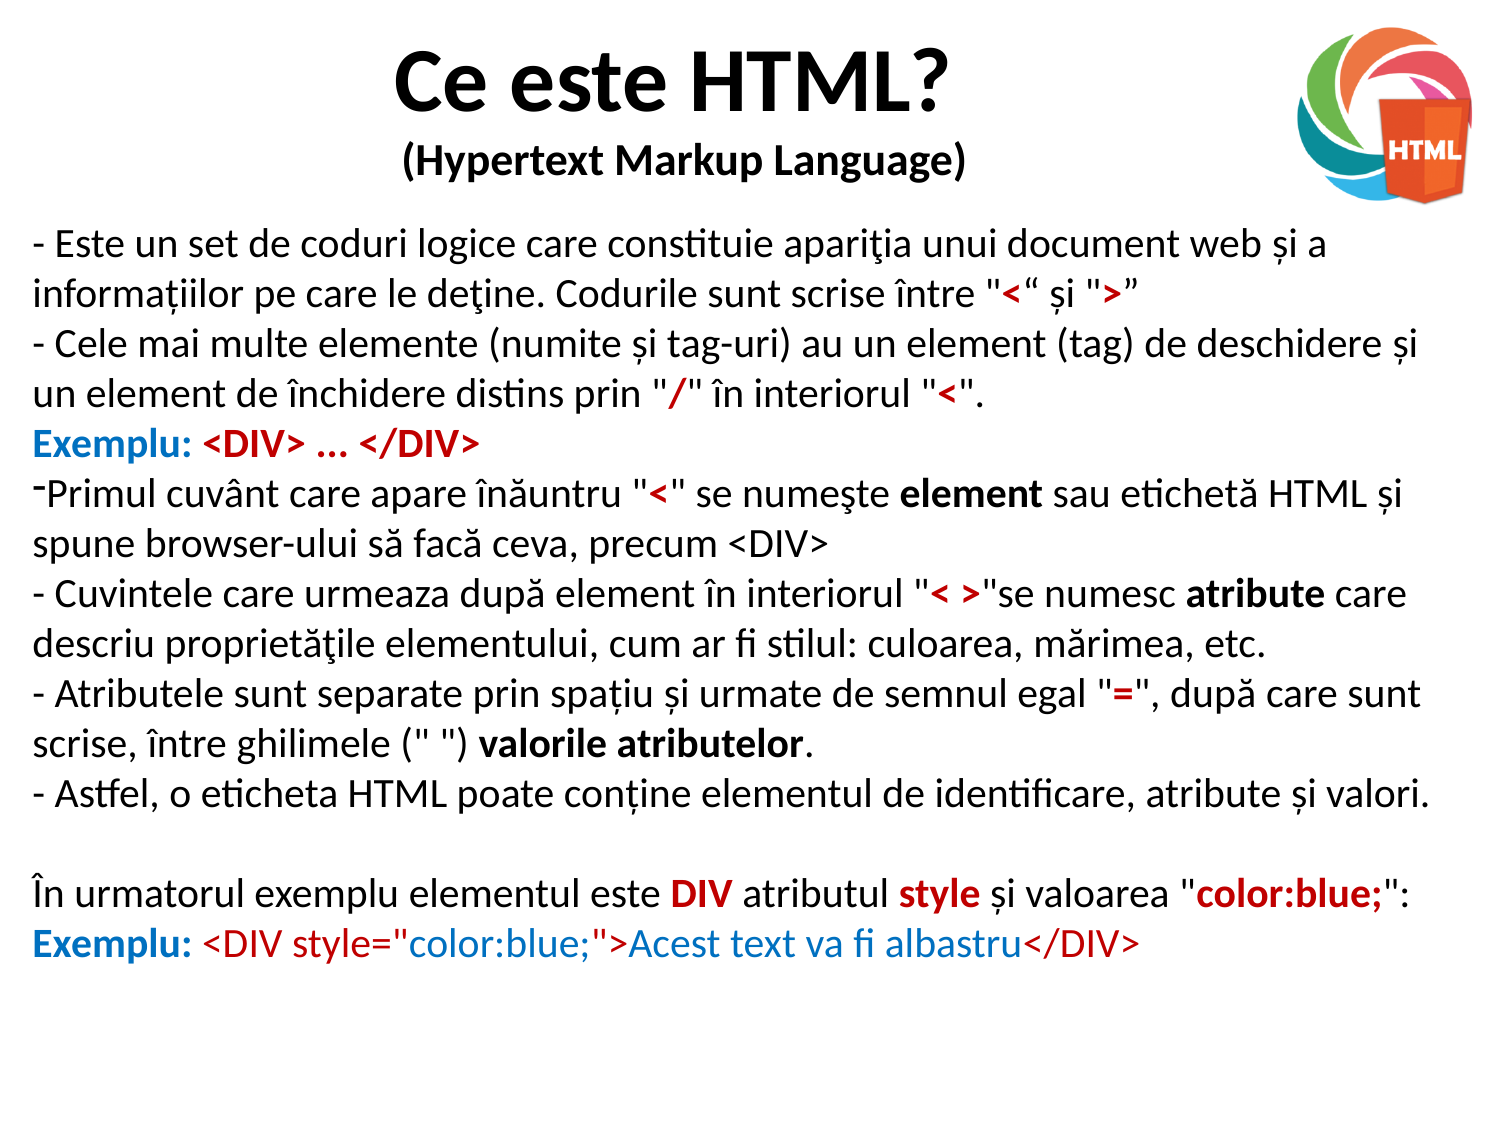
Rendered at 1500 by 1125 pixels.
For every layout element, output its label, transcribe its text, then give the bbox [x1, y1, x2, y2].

text_box - Este un set de coduri logice care constituie apariţia unui document web și a informațiilor pe care le deţine. Codurile sunt scrise între "<“ și ">” - Cele mai multe elemente (numite și tag-uri) au un element (tag) de deschidere și un element de închidere distins prin "/" în interiorul "<". Exemplu: <DIV> ... </DIV> Primul cuvânt care apare înăuntru "<" se numeşte element sau etichetă HTML și spune browser-ului să facă ceva, precum <DIV> - Cuvintele care urmeaza după element în interiorul "< >"se numesc atribute care descriu proprietăţile elementului, cum ar fi stilul: culoarea, mărimea, etc. - Atributele sunt separate prin spațiu și urmate de semnul egal "=", după care sunt scrise, între ghilimele (" ") valorile atributelor. - Astfel, o eticheta HTML poate conține elementul de identificare, atribute și valori. În urmatorul exemplu elementul este DIV atributul style și valoarea "color:blue;": Exemplu: <DIV style="color:blue;">Acest text va fi albastru</DIV> [17, 208, 1483, 974]
picture [1269, 0, 1500, 231]
title Ce este HTML? (Hypertext Markup Language) [75, 8, 1264, 197]
